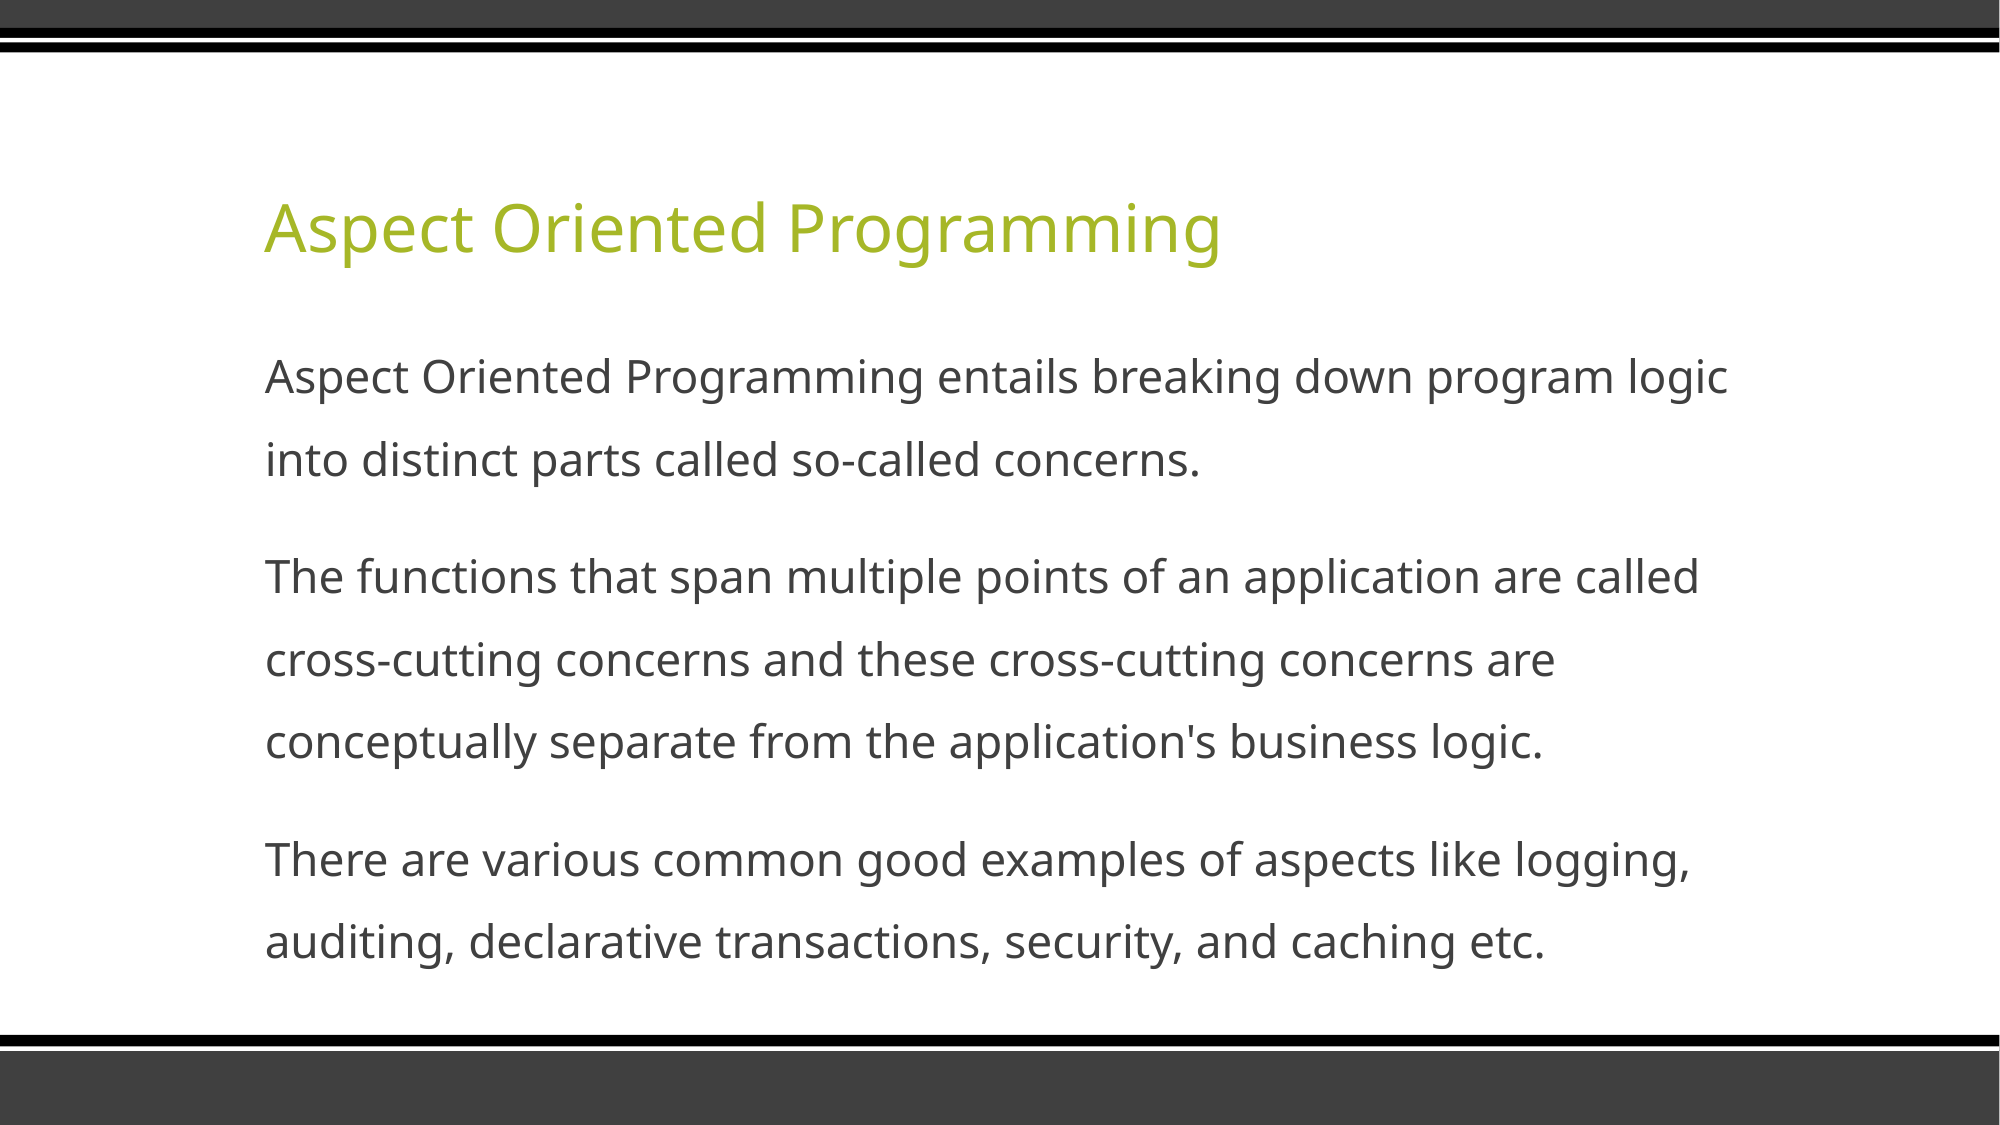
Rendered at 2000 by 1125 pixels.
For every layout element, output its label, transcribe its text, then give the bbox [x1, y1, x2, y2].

list Aspect Oriented Programming entails breaking down program logic into distinct parts called so-called concerns. The functions that span multiple points of an application are called cross-cutting concerns and these cross-cutting concerns are conceptually separate from the application's business logic. There are various common good examples of aspects like logging, auditing, declarative transactions, security, and caching etc. [249, 312, 1750, 988]
title Aspect Oriented Programming [249, 99, 1750, 275]
